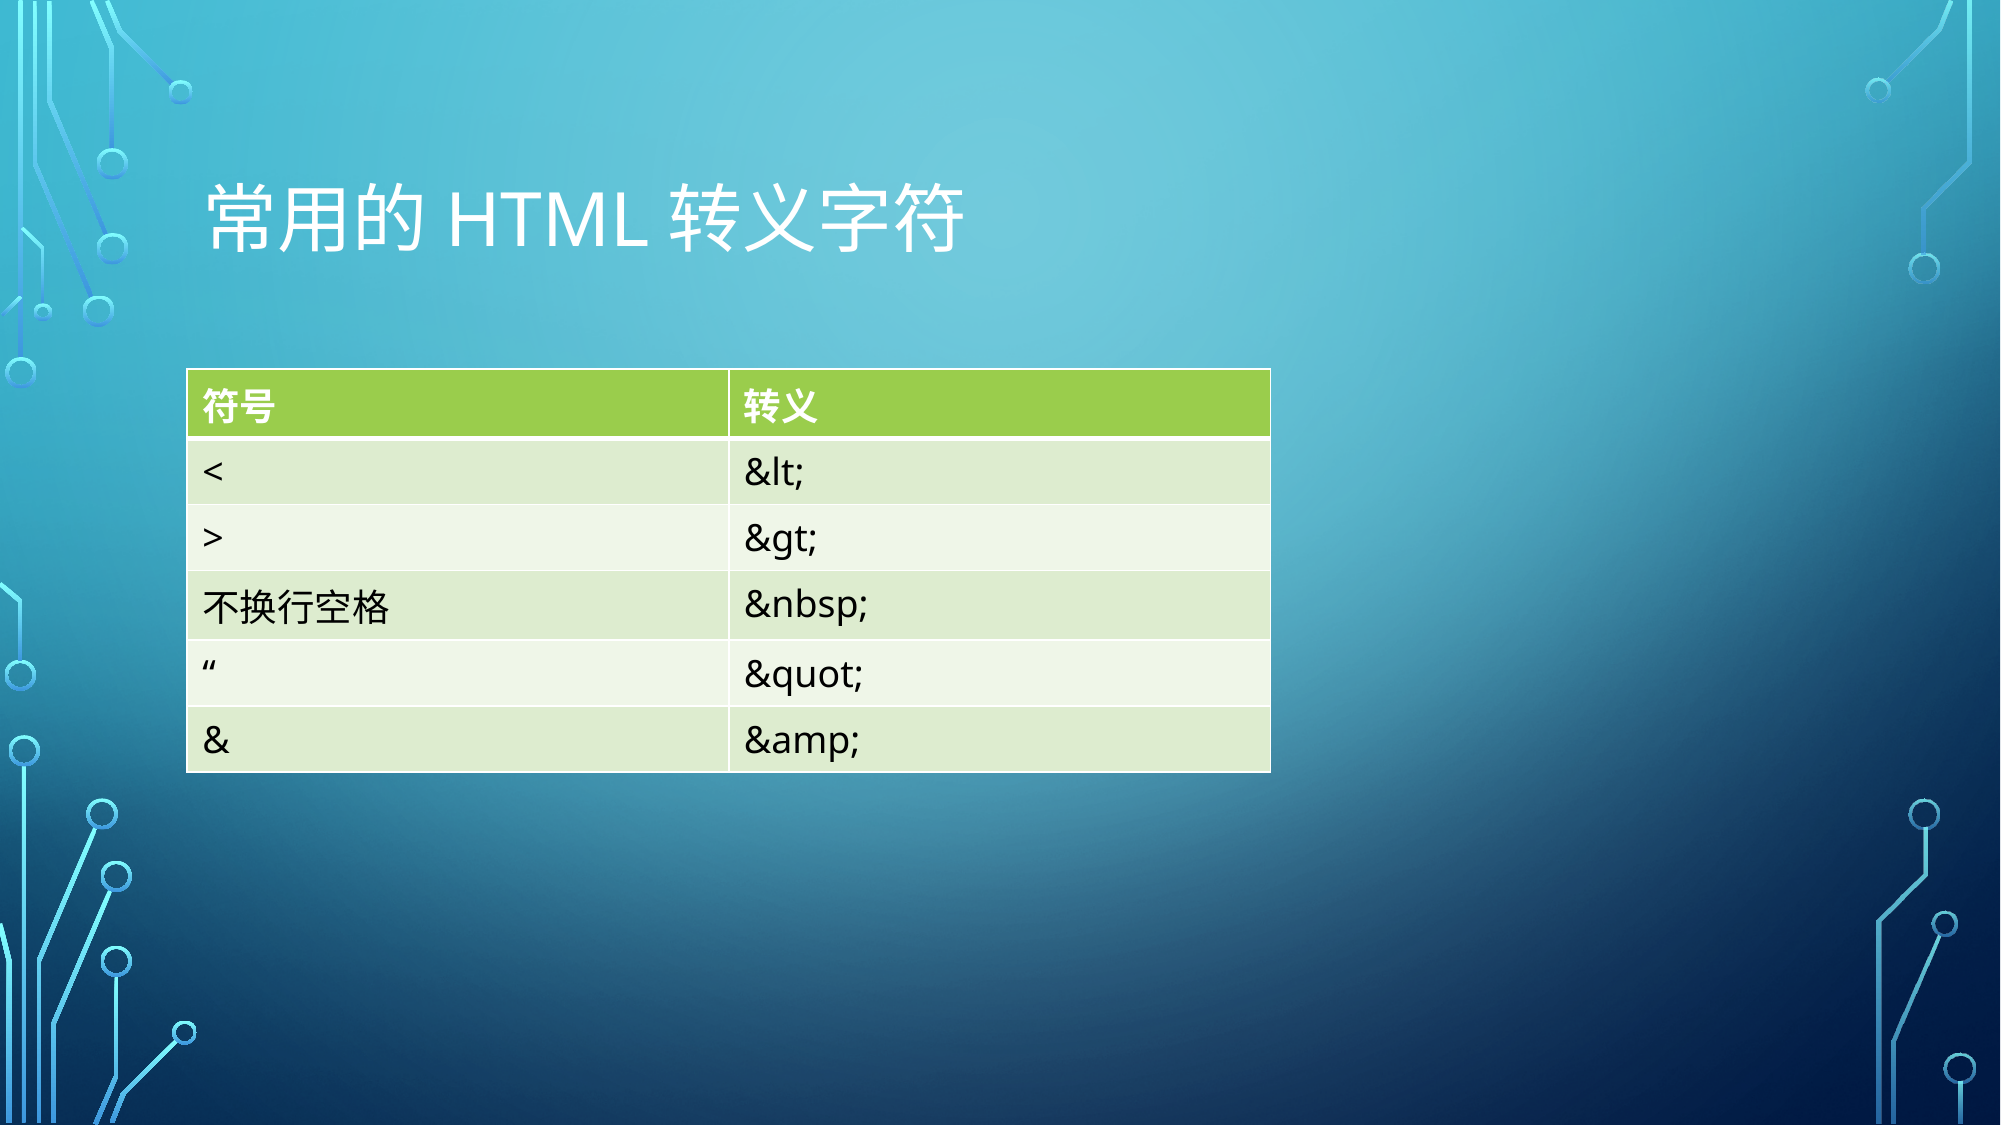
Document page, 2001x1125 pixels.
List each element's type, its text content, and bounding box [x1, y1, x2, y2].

table_cell &lt; [730, 441, 1270, 504]
table_cell &gt; [730, 505, 1270, 570]
table_cell &amp; [730, 707, 1270, 771]
title 常用的HTMl转义字符 [187, 101, 1813, 344]
table_header 符号 [188, 370, 728, 436]
table_cell & [188, 707, 728, 771]
table_cell &nbsp; [730, 571, 1270, 639]
table_header 转义 [730, 370, 1270, 436]
table_cell < [188, 441, 728, 504]
table_cell “ [188, 641, 728, 705]
table_cell 不换行空格 [188, 571, 728, 639]
table_cell > [188, 505, 728, 570]
table_cell &quot; [730, 641, 1270, 705]
